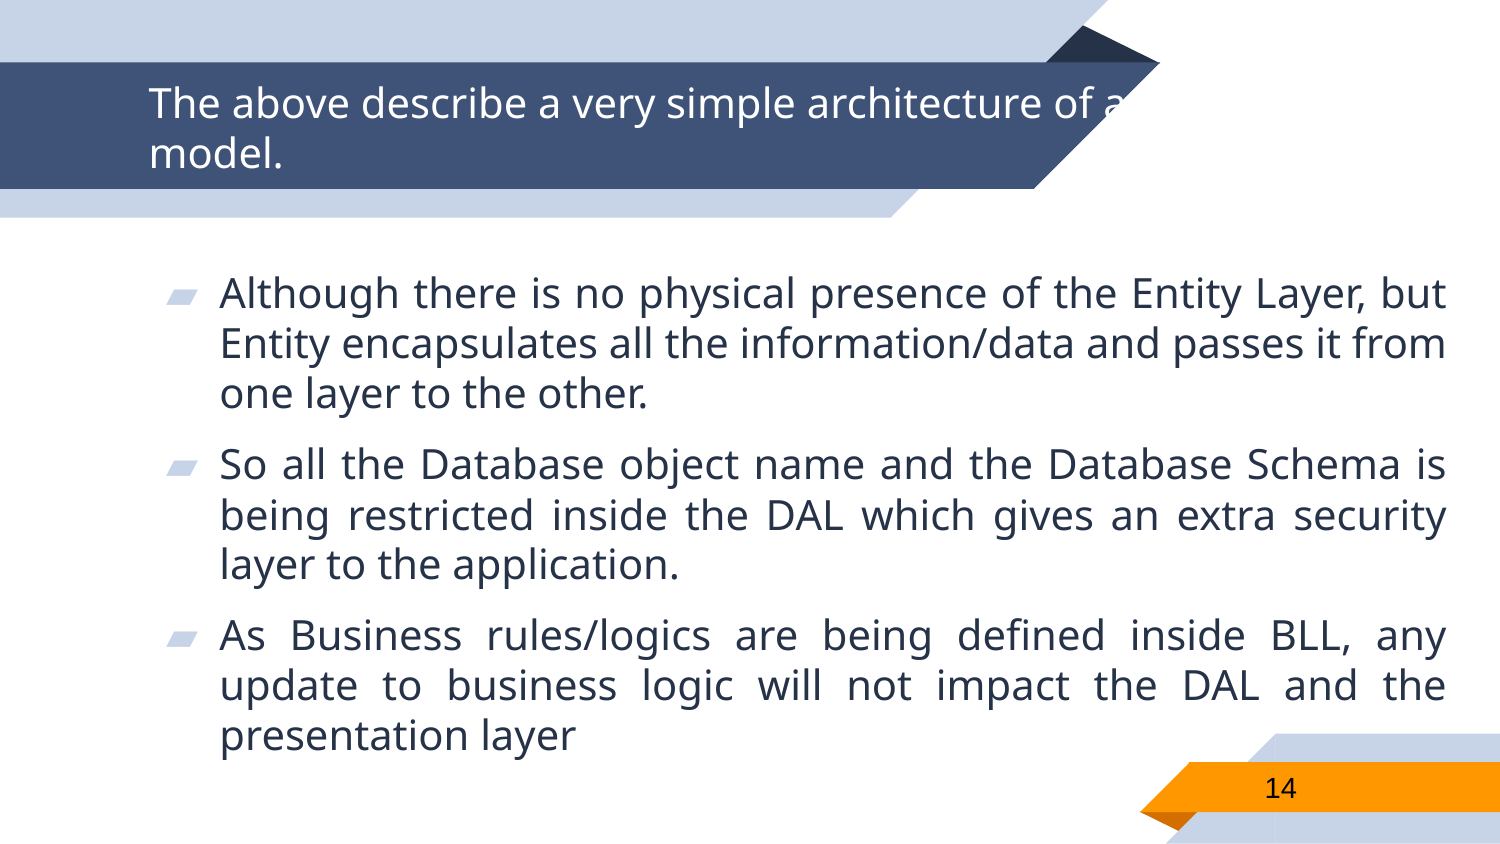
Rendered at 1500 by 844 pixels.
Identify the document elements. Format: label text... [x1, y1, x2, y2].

list Although there is no physical presence of the Entity Layer, but Entity encapsulates all the information/data and passes it from one layer to the other. So all the Database object name and the Database Schema is being restricted inside the DAL which gives an extra security layer to the application. As Business rules/logics are being defined inside BLL, any update to business logic will not impact the DAL and the presentation layer [133, 252, 1463, 700]
title The above describe a very simple architecture of a 3-tier model. [133, 64, 1263, 190]
slide_number 14 [1249, 760, 1494, 813]
